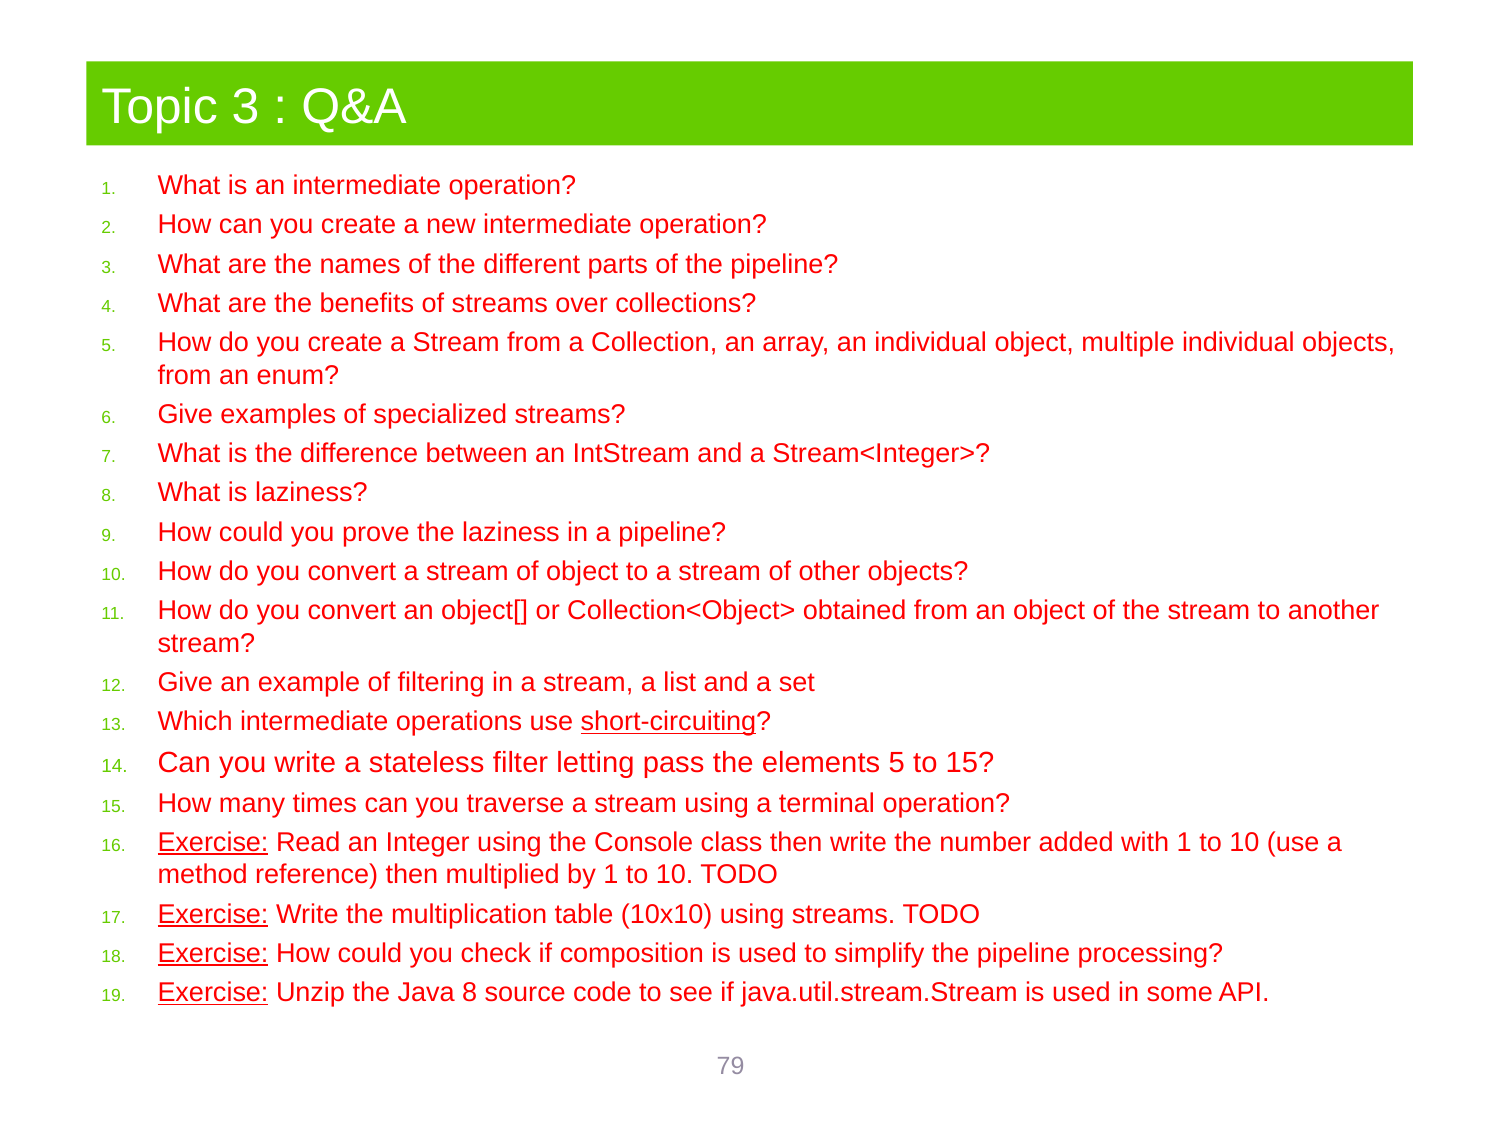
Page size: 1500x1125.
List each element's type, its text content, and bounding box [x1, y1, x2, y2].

list What is an intermediate operation? How can you create a new intermediate operation? What are the names of the different parts of the pipeline? What are the benefits of streams over collections? How do you create a Stream from a Collection, an array, an individual object, multiple individual objects, from an enum? Give examples of specialized streams? What is the difference between an IntStream and a Stream<Integer>? What is laziness? How could you prove the laziness in a pipeline? How do you convert a stream of object to a stream of other objects? How do you convert an object[] or Collection<Object> obtained from an object of the stream to another stream? Give an example of filtering in a stream, a list and a set Which intermediate operations use short-circuiting? Can you write a stateless filter letting pass the elements 5 to 15? How many times can you traverse a stream using a terminal operation? Exercise: Read an Integer using the Console class then write the number added with 1 to 10 (use a method reference) then multiplied by 1 to 10. TODO Exercise: Write the multiplication table (10x10) using streams. TODO Exercise: How could you check if composition is used to simplify the pipeline processing? Exercise: Unzip the Java 8 source code to see if java.util.stream.Stream is used in some API. [86, 160, 1413, 1052]
title Topic 3 : Q&A [85, 60, 1414, 146]
